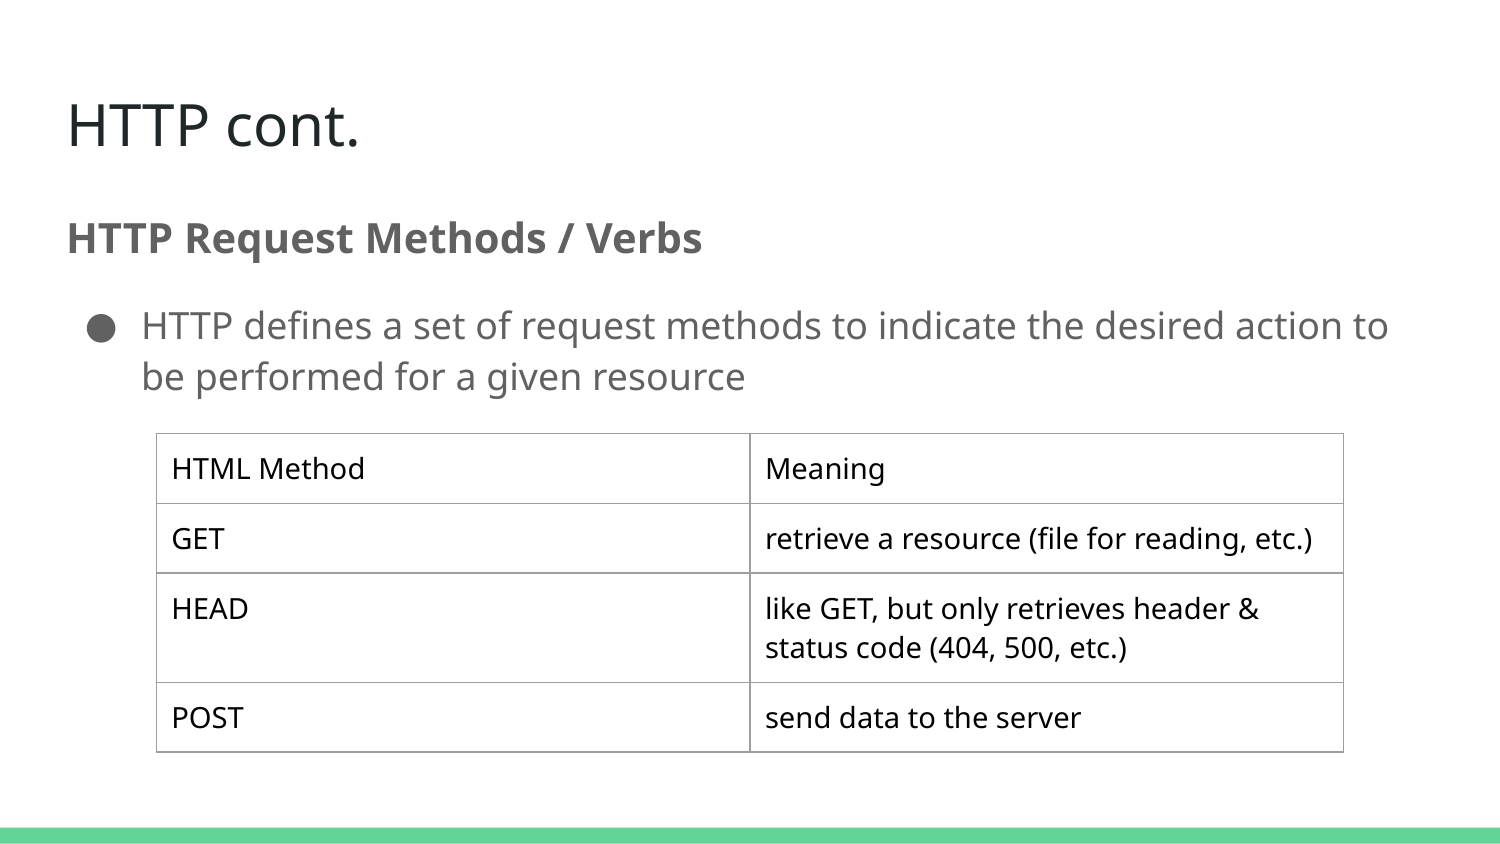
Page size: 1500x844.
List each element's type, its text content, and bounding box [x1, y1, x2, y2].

list HTTP Request Methods / Verbs HTTP defines a set of request methods to indicate the desired action to be performed for a given resource [51, 189, 1449, 750]
table_cell send data to the server [751, 683, 1343, 751]
table_cell like GET, but only retrieves header & status code (404, 500, etc.) [751, 574, 1343, 682]
title HTTP cont. [51, 72, 1449, 167]
table_cell HEAD [157, 574, 749, 682]
table_cell retrieve a resource (file for reading, etc.) [751, 504, 1343, 572]
table_header HTML Method [157, 434, 749, 503]
table_cell POST [157, 683, 749, 751]
table_header Meaning [751, 434, 1343, 503]
table_cell GET [157, 504, 749, 572]
